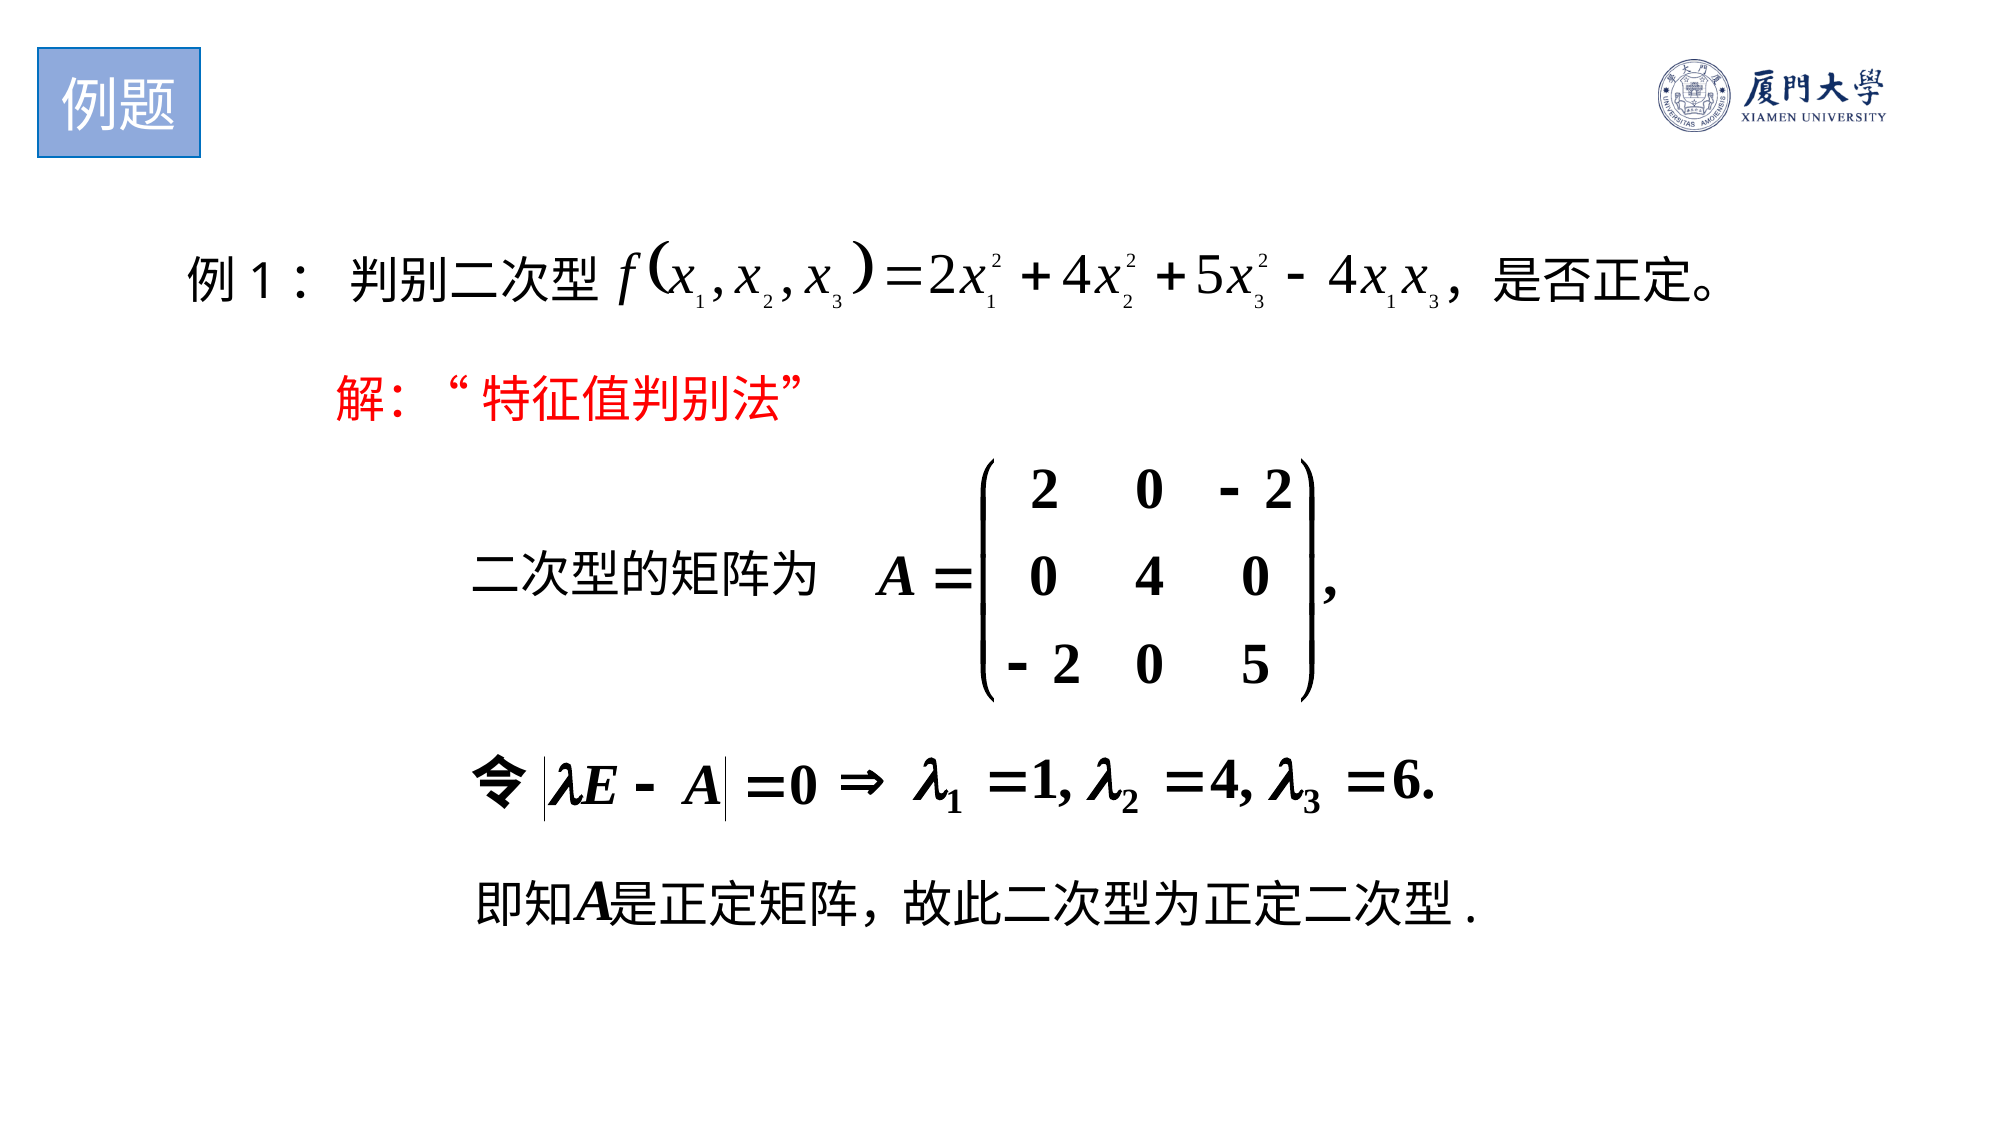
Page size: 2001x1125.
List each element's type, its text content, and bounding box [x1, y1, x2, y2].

text_box 二次型的矩阵为 [455, 534, 836, 610]
picture [1653, 59, 1915, 132]
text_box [183, 241, 1758, 318]
text_box 解： [321, 360, 404, 436]
text_box 例题 [37, 47, 201, 158]
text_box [870, 456, 1340, 705]
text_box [456, 864, 927, 941]
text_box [837, 749, 1438, 820]
text_box 故此二次型为正定二次型. [927, 864, 1494, 940]
text_box “特征值判别法” [404, 360, 847, 436]
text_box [468, 752, 821, 825]
